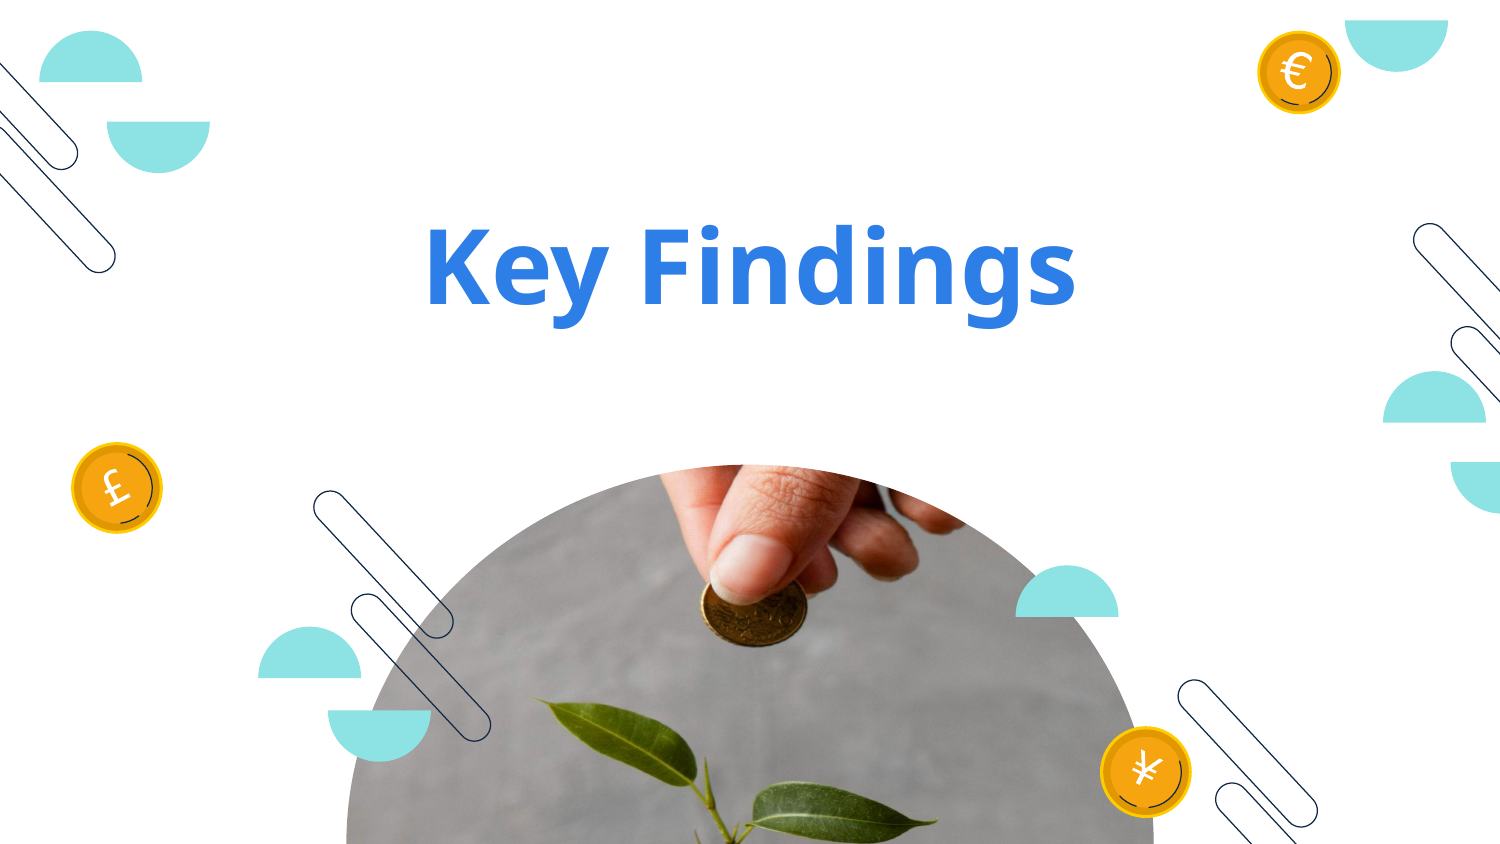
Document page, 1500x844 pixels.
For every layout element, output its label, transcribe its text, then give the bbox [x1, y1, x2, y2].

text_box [1099, 725, 1192, 819]
text_box [258, 626, 306, 679]
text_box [1176, 677, 1357, 844]
picture [346, 464, 1154, 844]
title Key Findings [334, 165, 1166, 360]
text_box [311, 489, 493, 744]
